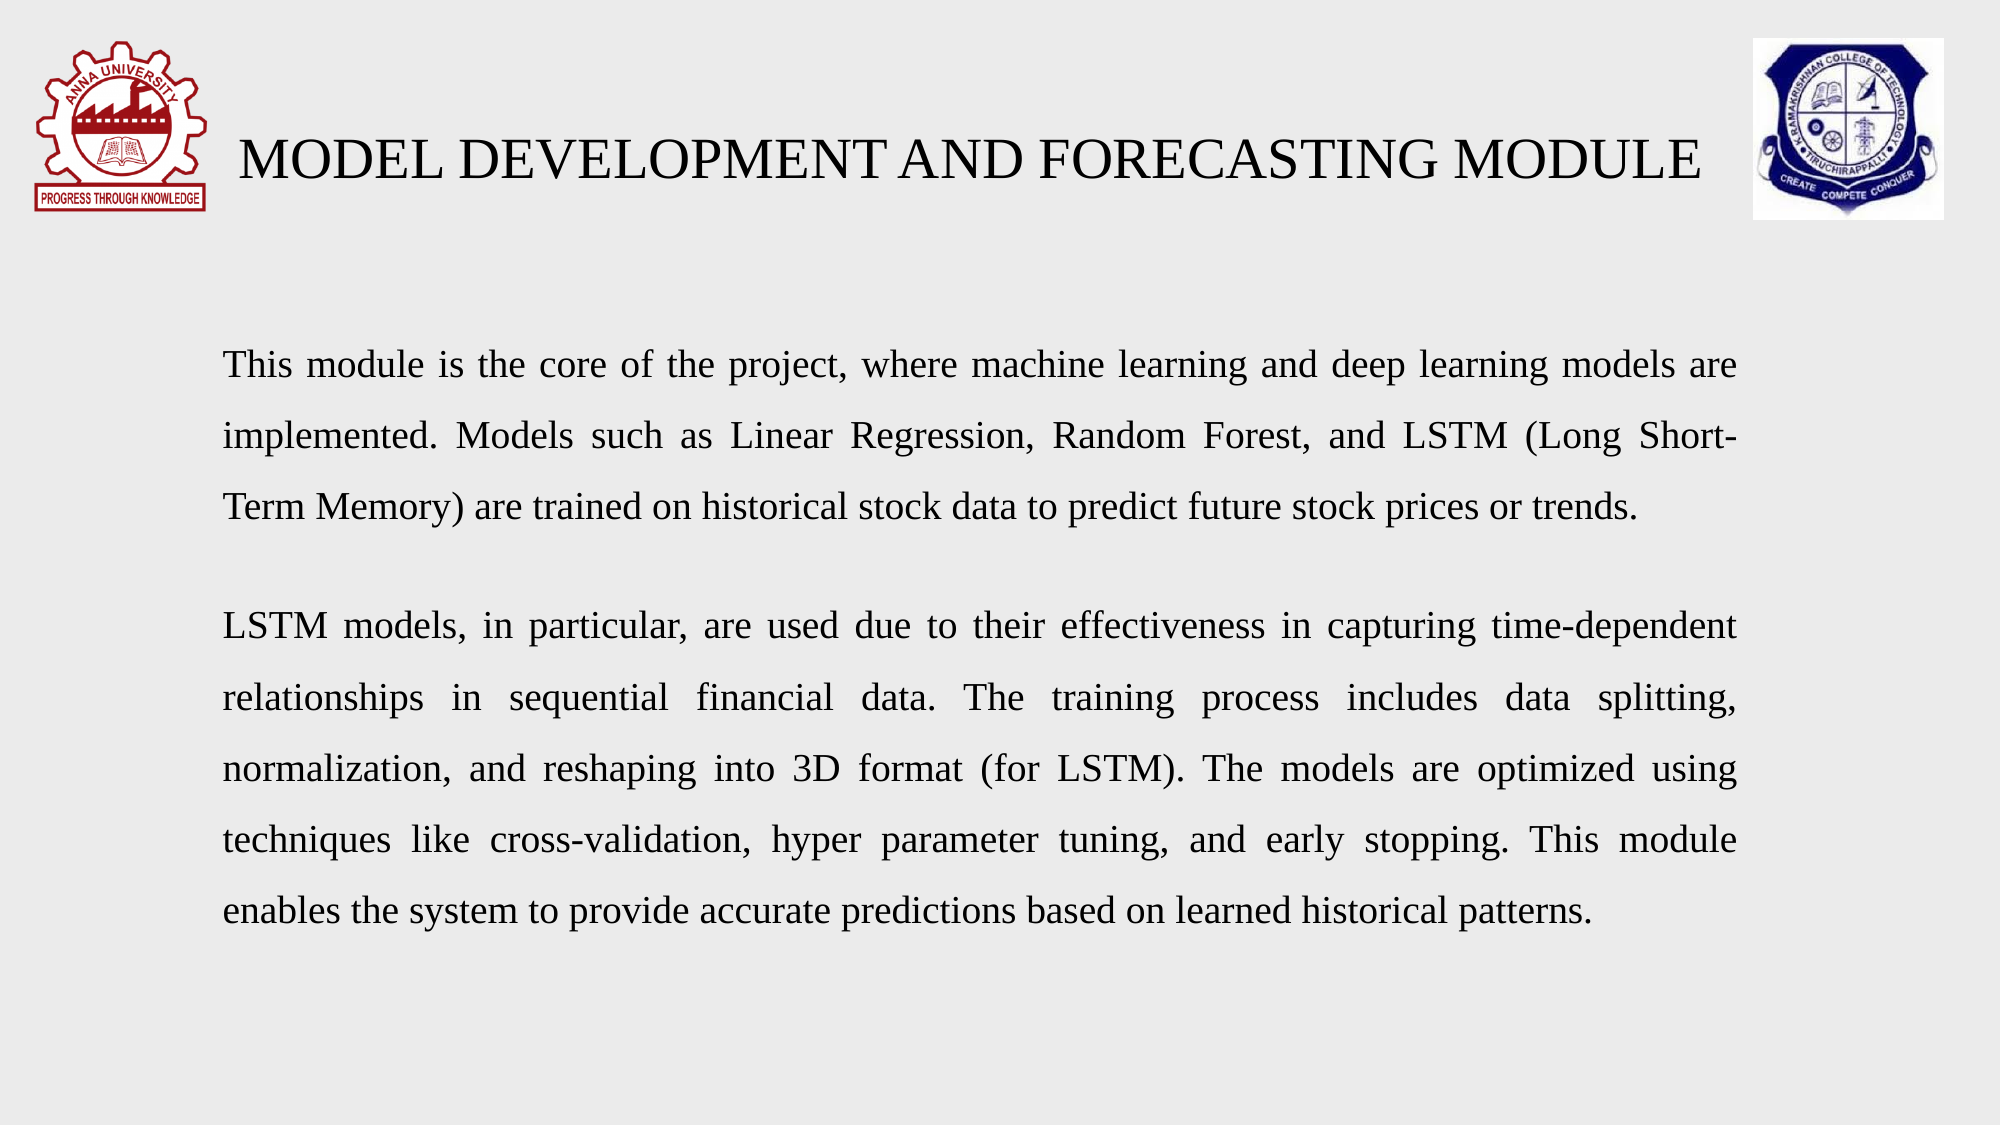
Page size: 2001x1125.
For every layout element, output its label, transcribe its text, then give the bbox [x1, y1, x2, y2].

text_box This module is the core of the project, where machine learning and deep learning models are implemented. Models such as Linear Regression, Random Forest, and LSTM (Long Short-Term Memory) are trained on historical stock data to predict future stock prices or trends. LSTM models, in particular, are used due to their effectiveness in capturing time-dependent relationships in sequential financial data. The training process includes data splitting, normalization, and reshaping into 3D format (for LSTM). The models are optimized using techniques like cross-validation, hyper parameter tuning, and early stopping. This module enables the system to provide accurate predictions based on learned historical patterns. [207, 306, 1754, 939]
picture [32, 39, 209, 214]
picture [1753, 38, 1944, 221]
text_box MODEL DEVELOPMENT AND FORECASTING MODULE [224, 63, 1738, 198]
